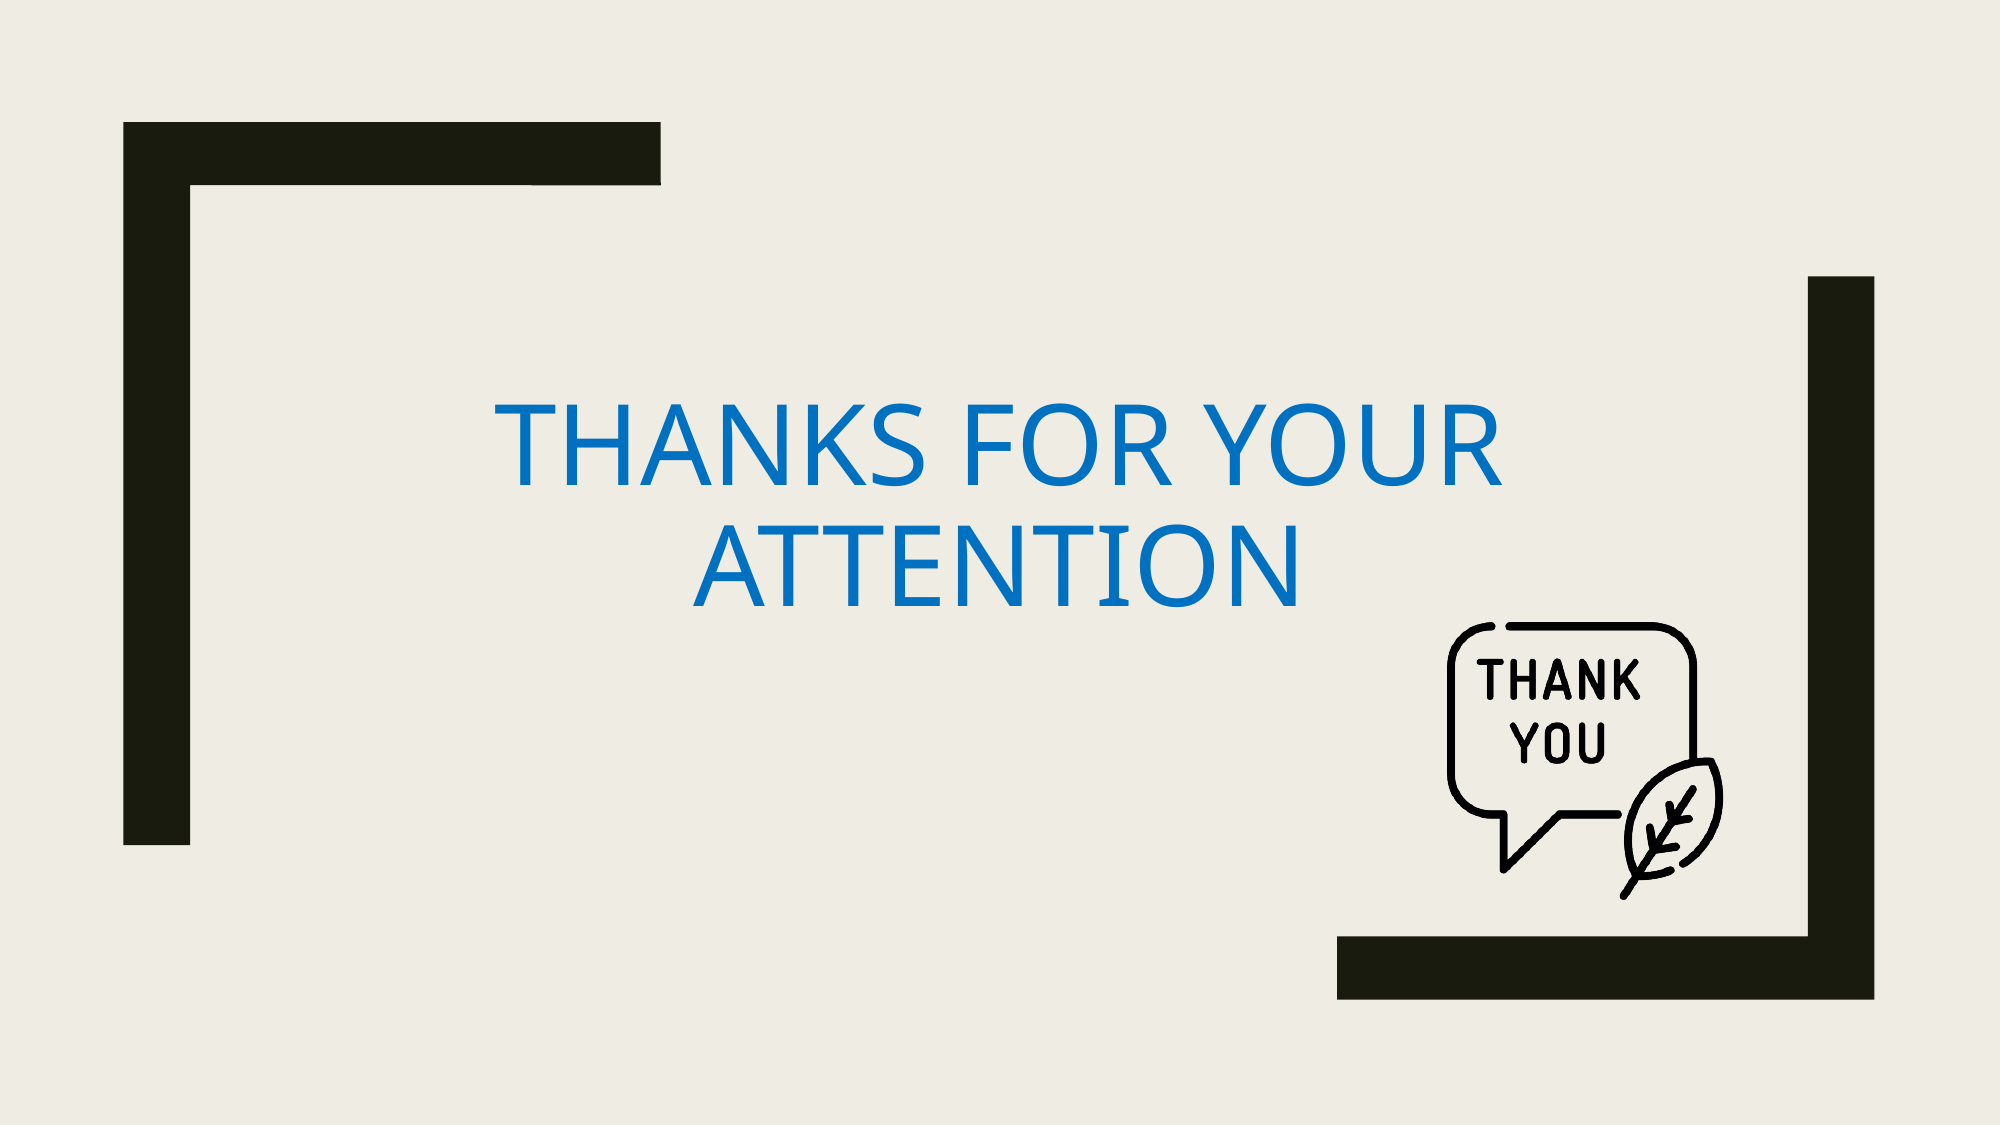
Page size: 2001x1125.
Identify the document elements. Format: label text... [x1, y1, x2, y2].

picture [1446, 622, 1724, 900]
title Thanks for your attention [314, 293, 1686, 638]
